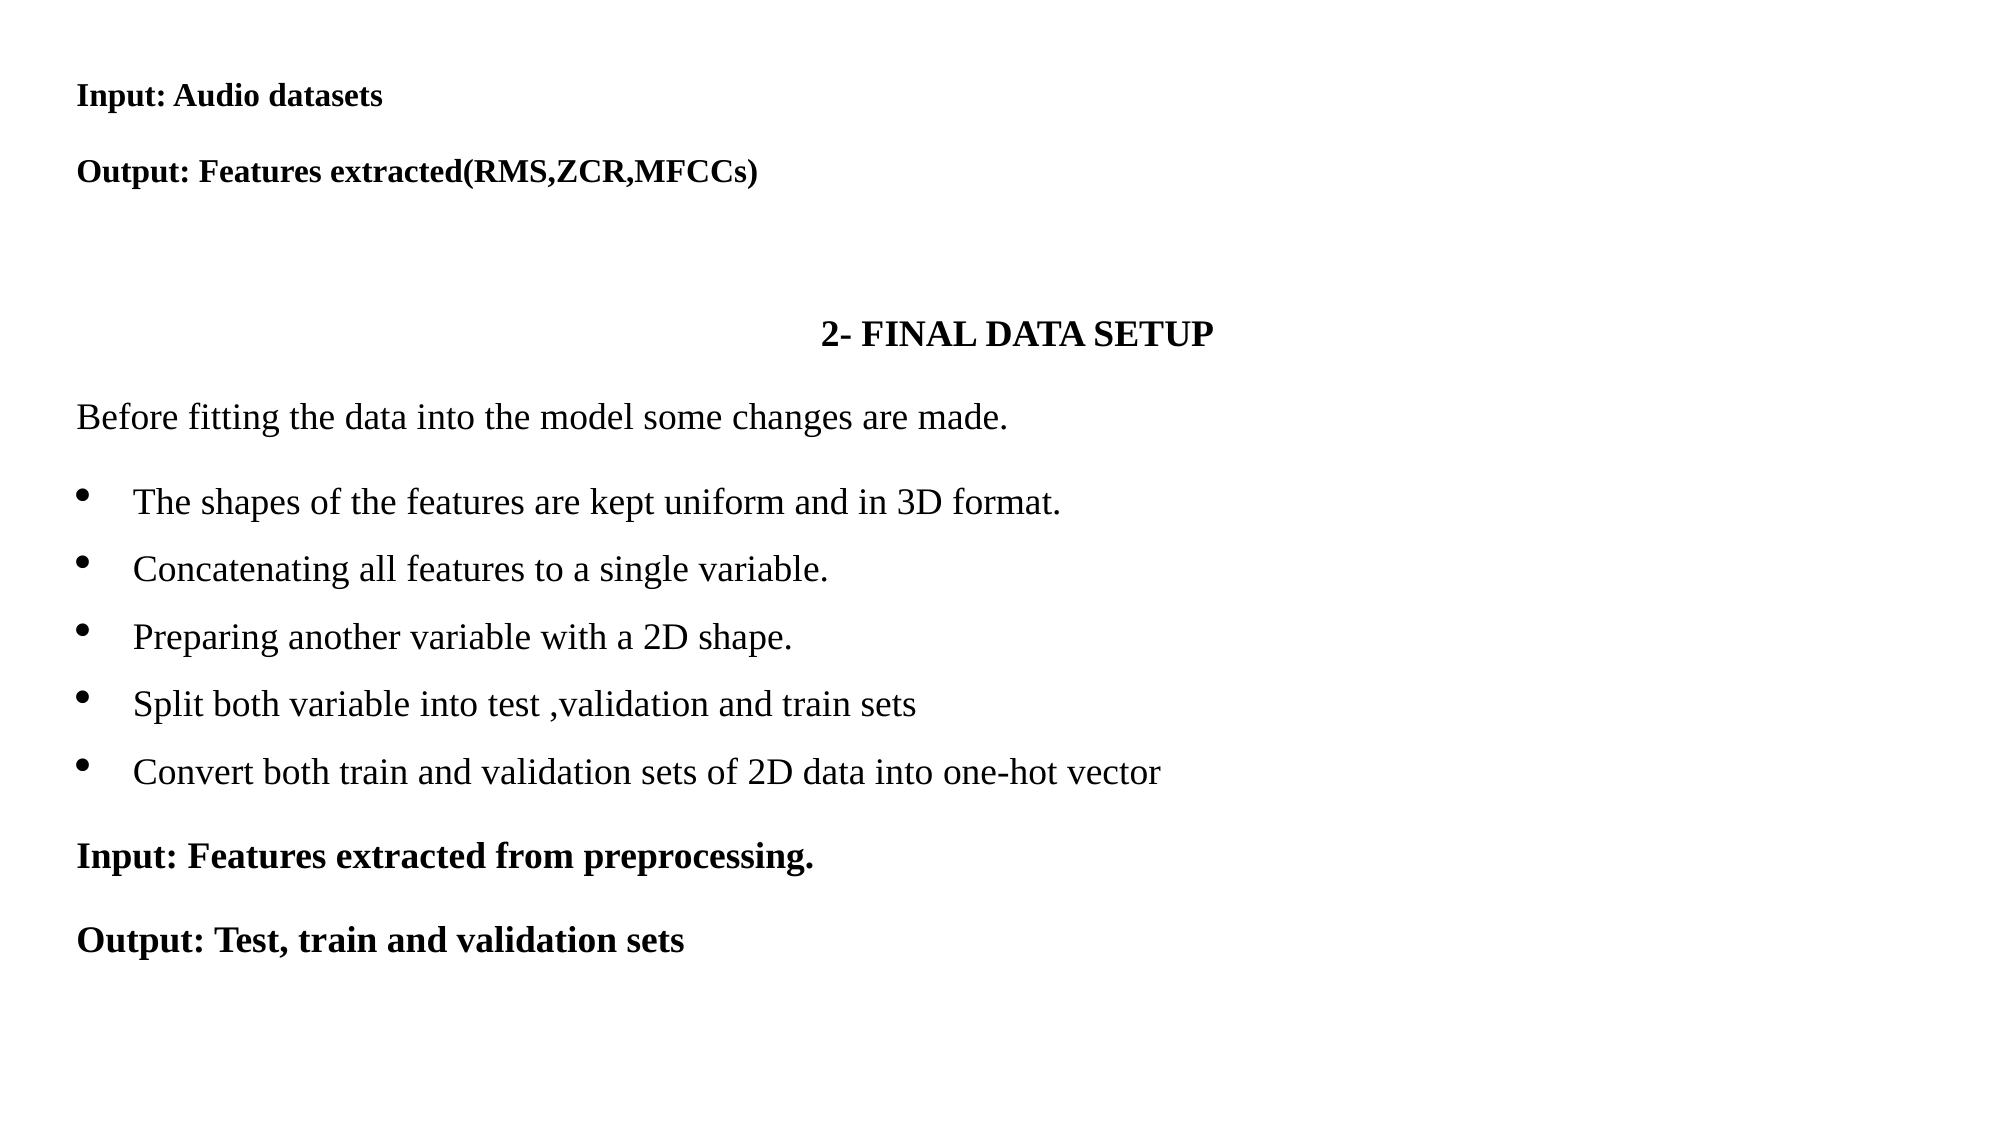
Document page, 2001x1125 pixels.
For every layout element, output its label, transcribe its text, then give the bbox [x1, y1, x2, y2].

text_box 2- FINAL DATA SETUP Before fitting the data into the model some changes are made. The shapes of the features are kept uniform and in 3D format. Concatenating all features to a single variable. Preparing another variable with a 2D shape. Split both variable into test ,validation and train sets Convert both train and validation sets of 2D data into one-hot vector Input: Features extracted from preprocessing. Output: Test, train and validation sets [61, 194, 1974, 1030]
text_box Input: Audio datasets Output: Features extracted(RMS,ZCR,MFCCs) [61, 45, 1524, 194]
